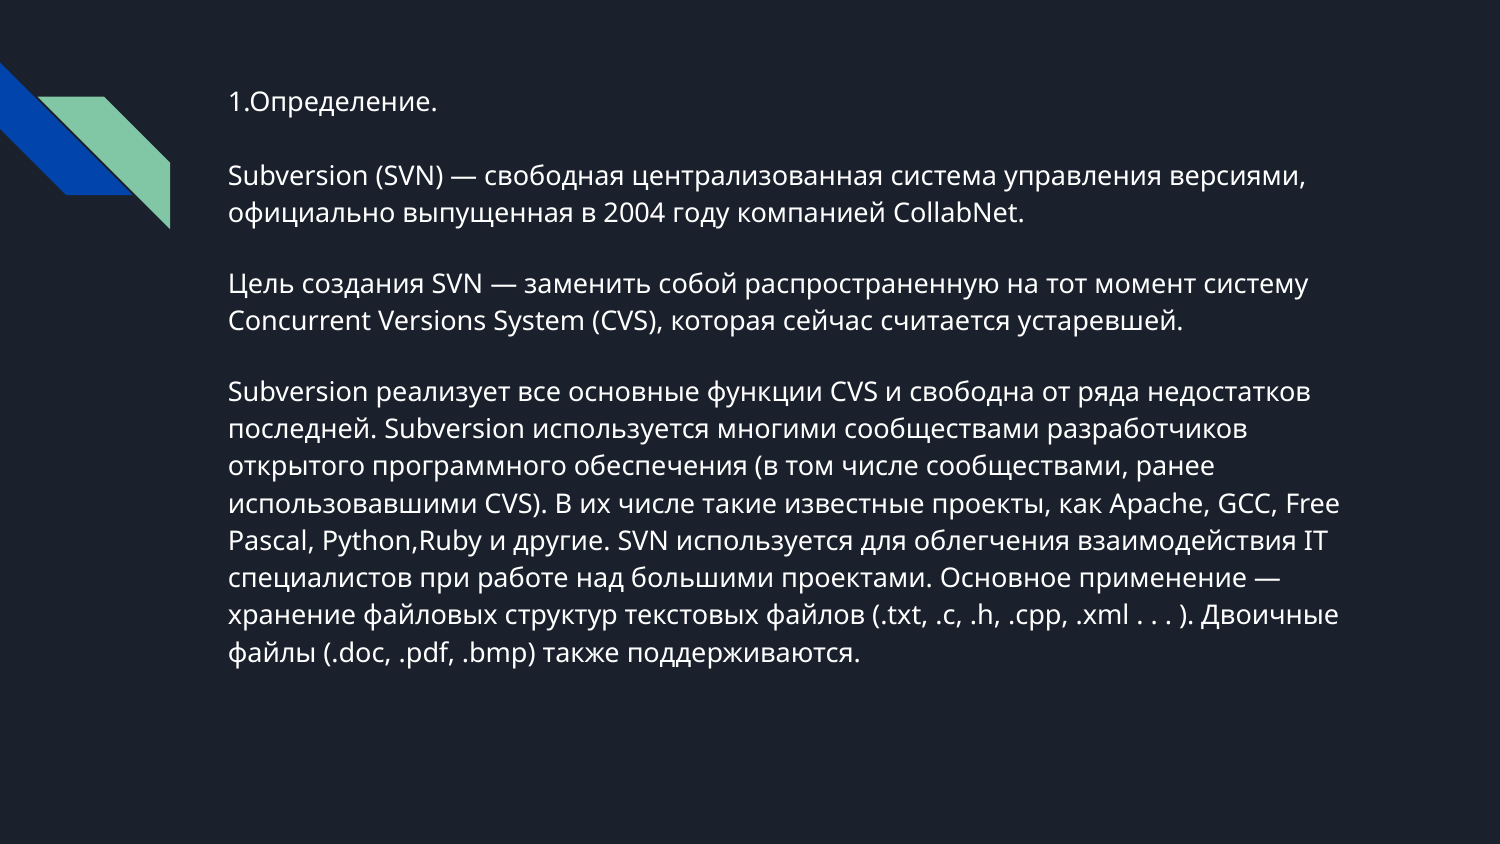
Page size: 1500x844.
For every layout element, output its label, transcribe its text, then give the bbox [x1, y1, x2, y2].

title 1.Определение. [212, 64, 1368, 127]
list Subversion (SVN) — свободная централизованная система управления версиями, официально выпущенная в 2004 году компанией CollabNet. Цель создания SVN — заменить собой распространенную на тот момент систему Concurrent Versions System (CVS), которая сейчас считается устаревшей. Subversion реализует все основные функции CVS и свободна от ряда недостатков последней. Subversion используется многими сообществами разработчиков открытого программного обеспечения (в том числе сообществами, ранее использовавшими CVS). В их числе такие известные проекты, как Apache, GCC, Free Pascal, Python,Ruby и другие. SVN используется для облегчения взаимодействия IT специалистов при работе над большими проектами. Основное применение — хранение файловых структур текстовых файлов (.txt, .c, .h, .cpp, .xml . . . ). Двоичные файлы (.doc, .pdf, .bmp) также поддерживаются. [212, 138, 1368, 735]
